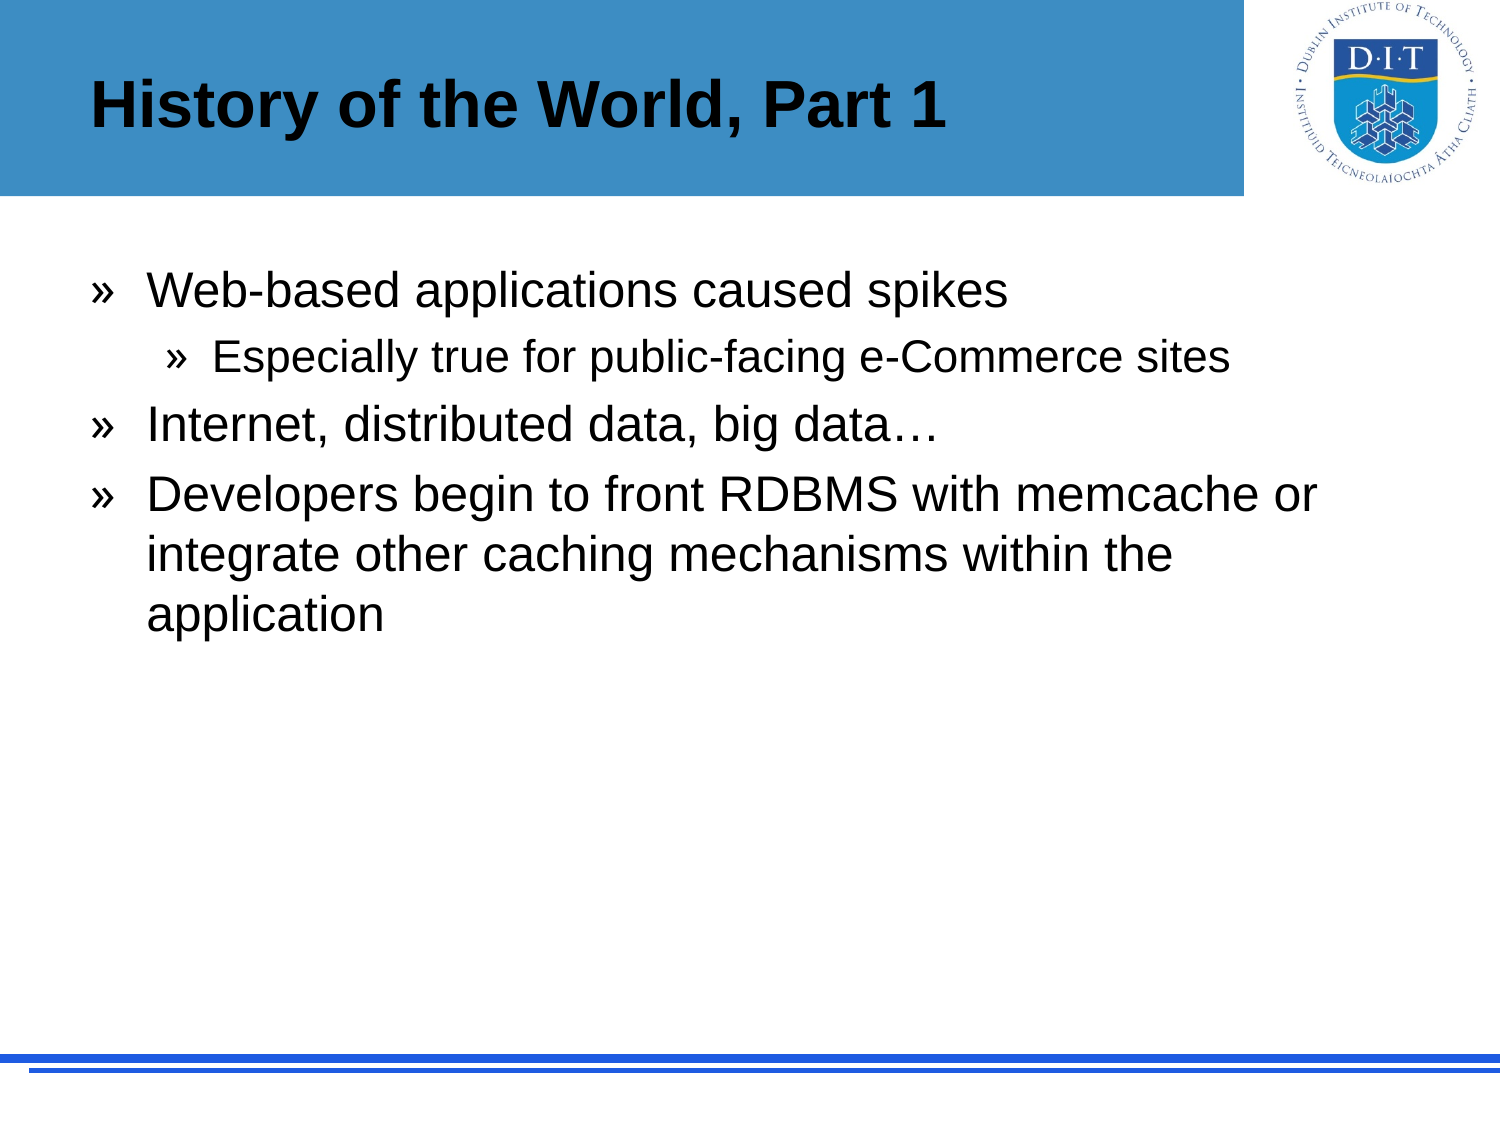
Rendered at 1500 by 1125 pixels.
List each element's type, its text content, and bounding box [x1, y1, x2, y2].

title History of the World, Part 1 [74, 18, 1105, 182]
list Web-based applications caused spikes Especially true for public-facing e-Commerce sites Internet, distributed data, big data… Developers begin to front RDBMS with memcache or integrate other caching mechanisms within the application [74, 249, 1426, 1051]
picture [1293, 0, 1478, 185]
